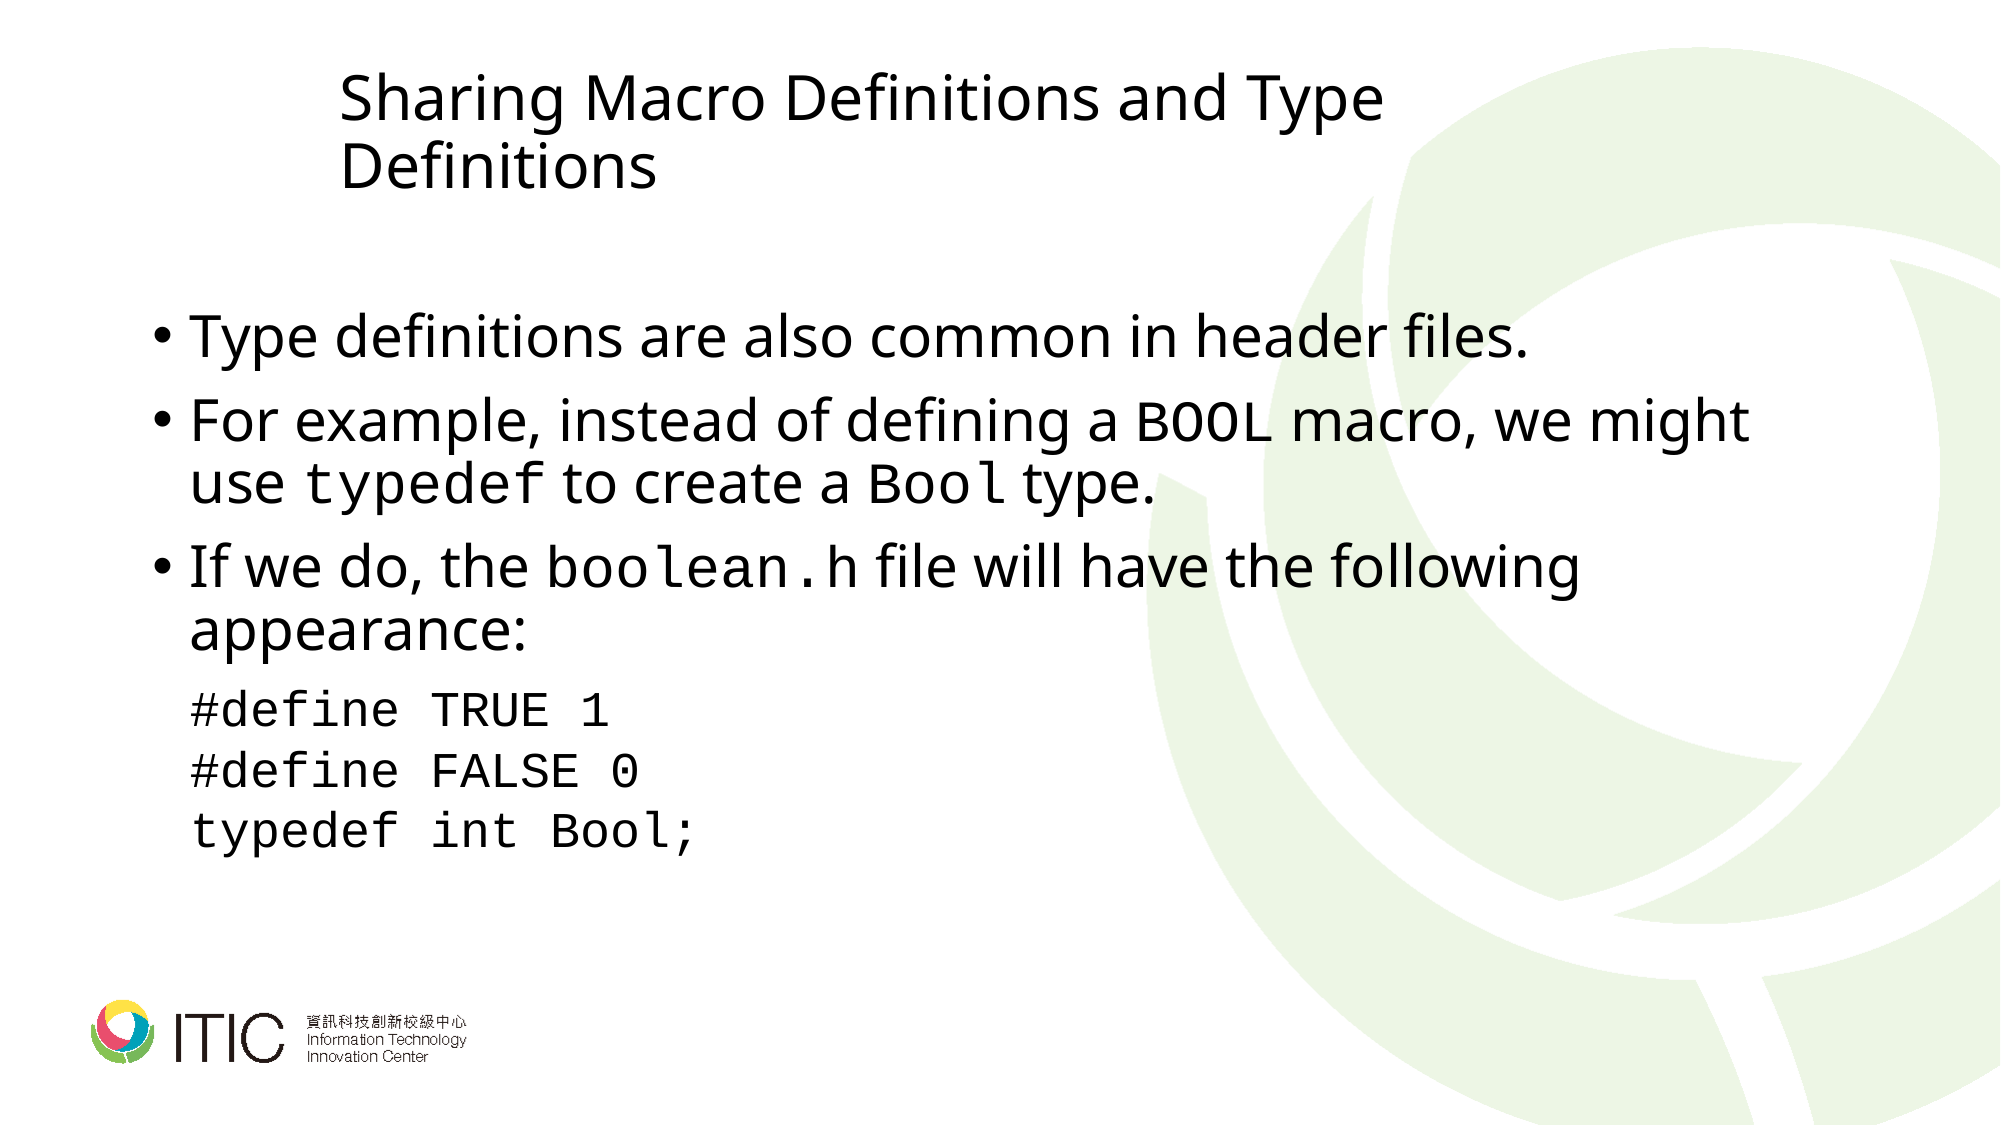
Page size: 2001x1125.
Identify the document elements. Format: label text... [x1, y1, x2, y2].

title Sharing Macro Definitions and Type Definitions [324, 30, 1675, 238]
list Type definitions are also common in header files. For example, instead of defining a BOOL macro, we might use typedef to create a Bool type. If we do, the boolean.h file will have the following appearance: #define TRUE 1 #define FALSE 0 typedef int Bool; [137, 299, 1863, 1014]
picture [0, 0, 2001, 1125]
